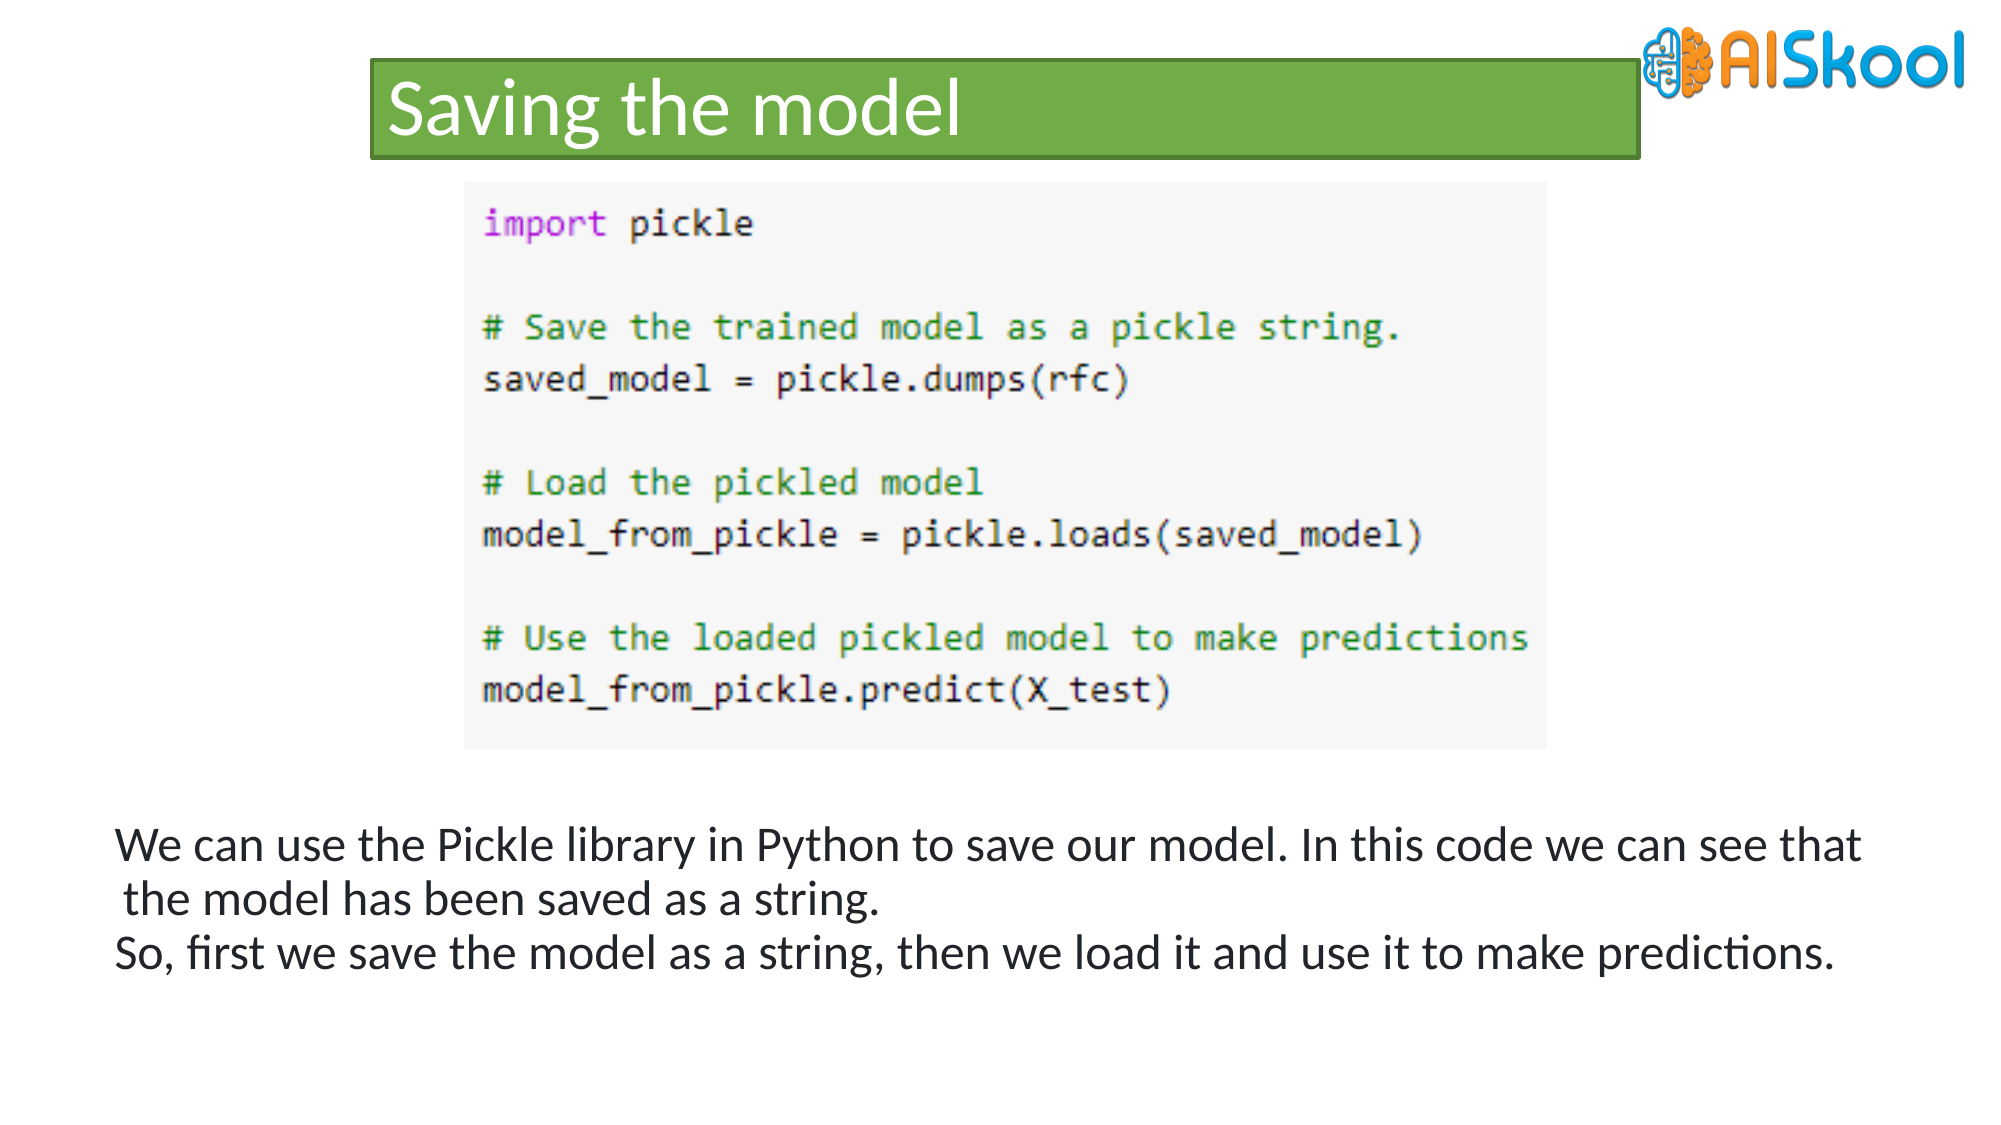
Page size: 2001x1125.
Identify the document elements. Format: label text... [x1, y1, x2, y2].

picture [463, 182, 1547, 749]
picture [1641, 23, 1967, 101]
list We can use the Pickle library in Python to save our model. In this code we can see that the model has been saved as a string. So, first we save the model as a string, then we load it and use it to make predictions. [70, 810, 1901, 1058]
title Saving the model [372, 59, 1639, 158]
